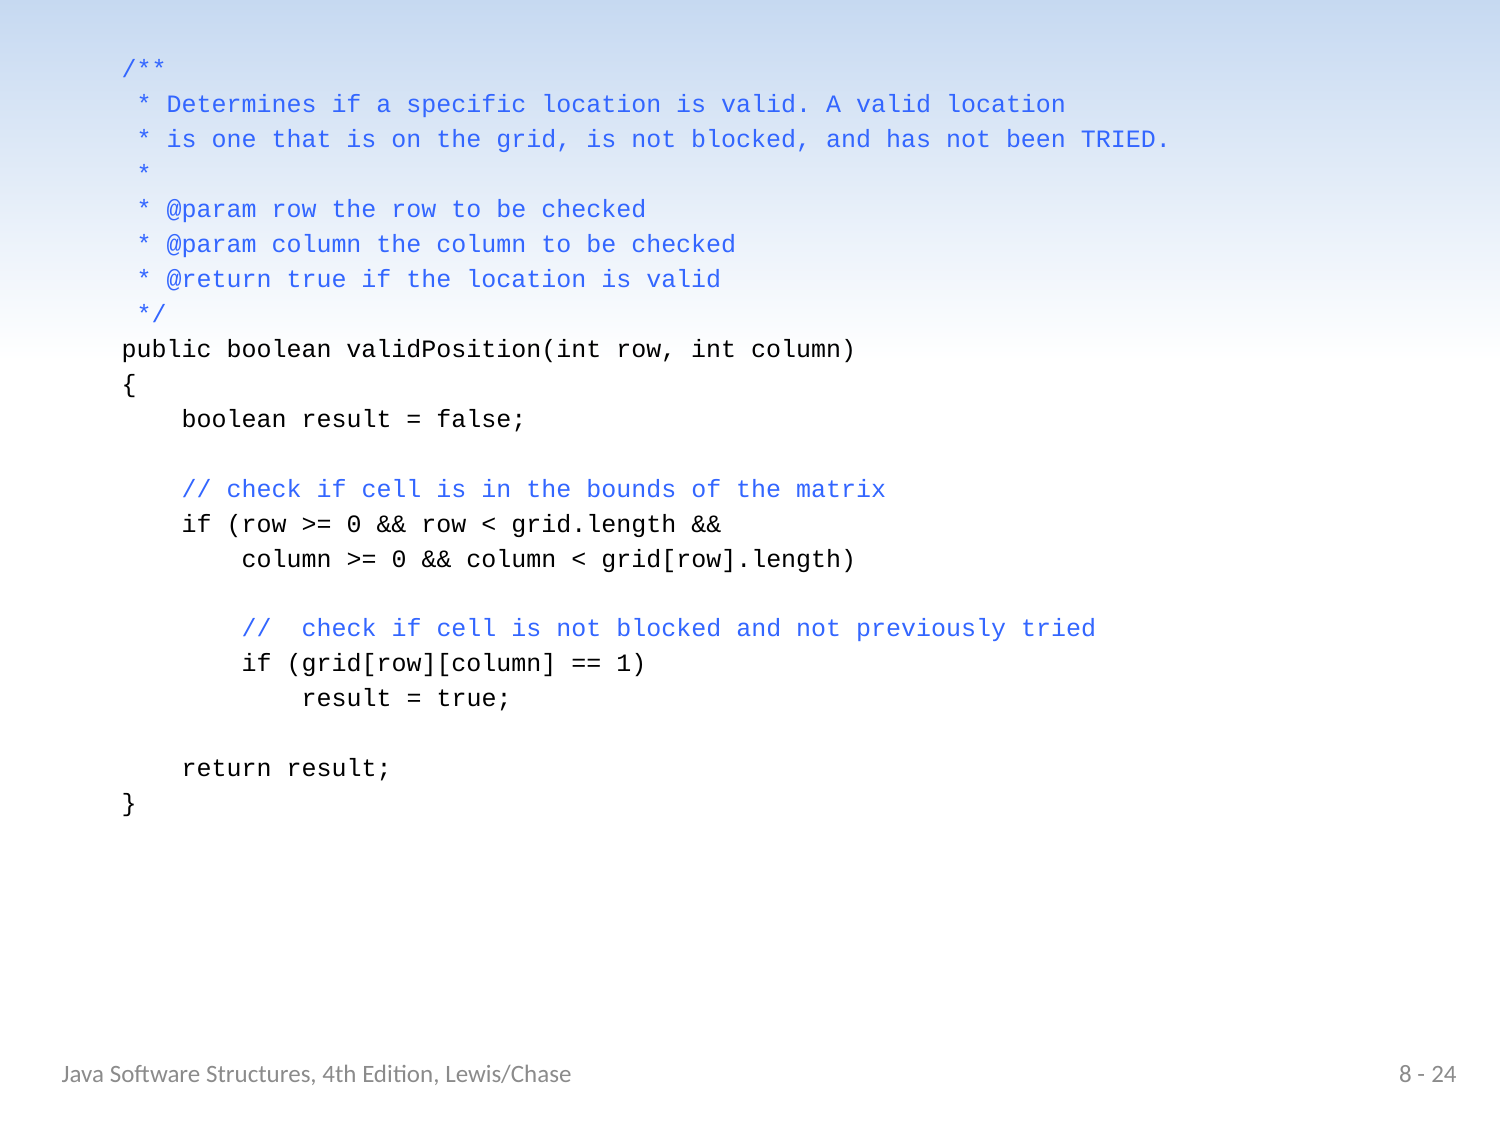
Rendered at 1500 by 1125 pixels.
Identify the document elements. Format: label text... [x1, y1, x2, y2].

footer Java Software Structures, 4th Edition, Lewis/Chase [46, 1042, 1122, 1103]
slide_number 8 - 24 [1122, 1042, 1472, 1103]
list /** * Determines if a specific location is valid. A valid location * is one that is on the grid, is not blocked, and has not been TRIED. * * @param row the row to be checked * @param column the column to be checked * @return true if the location is valid */ public boolean validPosition(int row, int column) { boolean result = false; // check if cell is in the bounds of the matrix if (row >= 0 && row < grid.length && column >= 0 && column < grid[row].length) // check if cell is not blocked and not previously tried if (grid[row][column] == 1) result = true; return result; } [46, 45, 1473, 1043]
